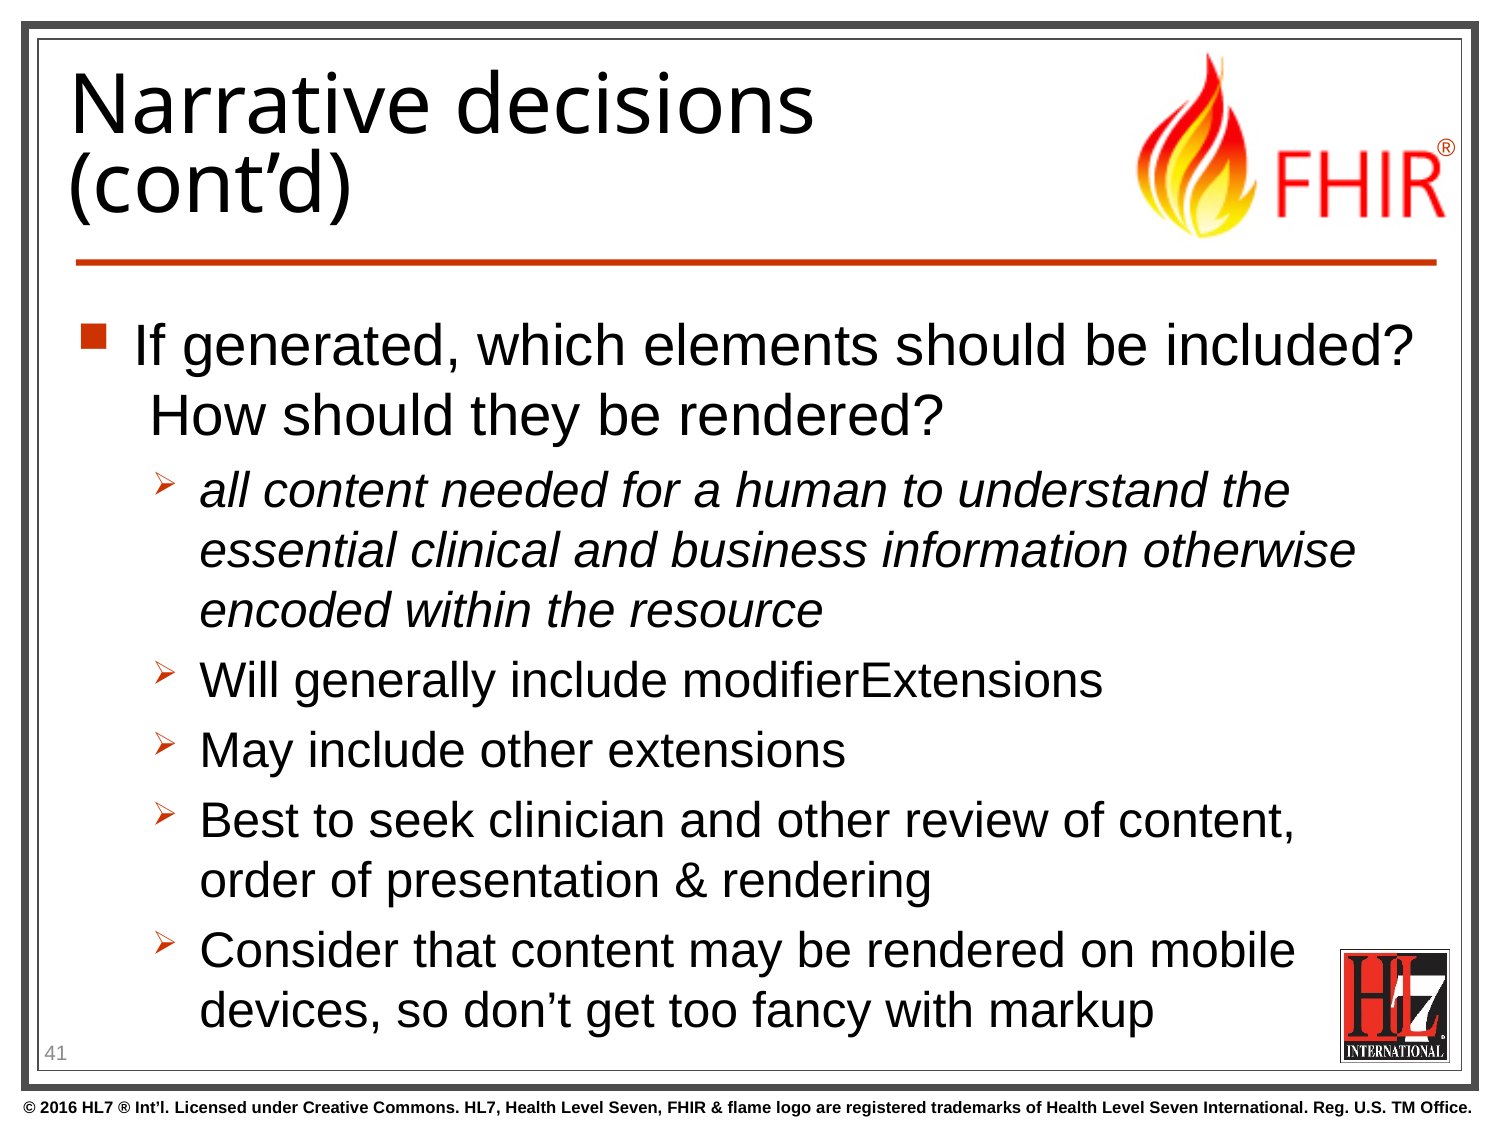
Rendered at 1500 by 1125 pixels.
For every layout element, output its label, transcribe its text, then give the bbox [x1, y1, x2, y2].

list If generated, which elements should be included? How should they be rendered? all content needed for a human to understand the essential clinical and business information otherwise encoded within the resource Will generally include modifierExtensions May include other extensions Best to seek clinician and other review of content, order of presentation & rendering Consider that content may be rendered on mobile devices, so don’t get too fancy with markup [62, 299, 1438, 1059]
picture [1340, 949, 1450, 1063]
picture [1124, 42, 1458, 249]
slide_number 41 [29, 1034, 148, 1071]
title Narrative decisions (cont’d) [53, 54, 1128, 244]
